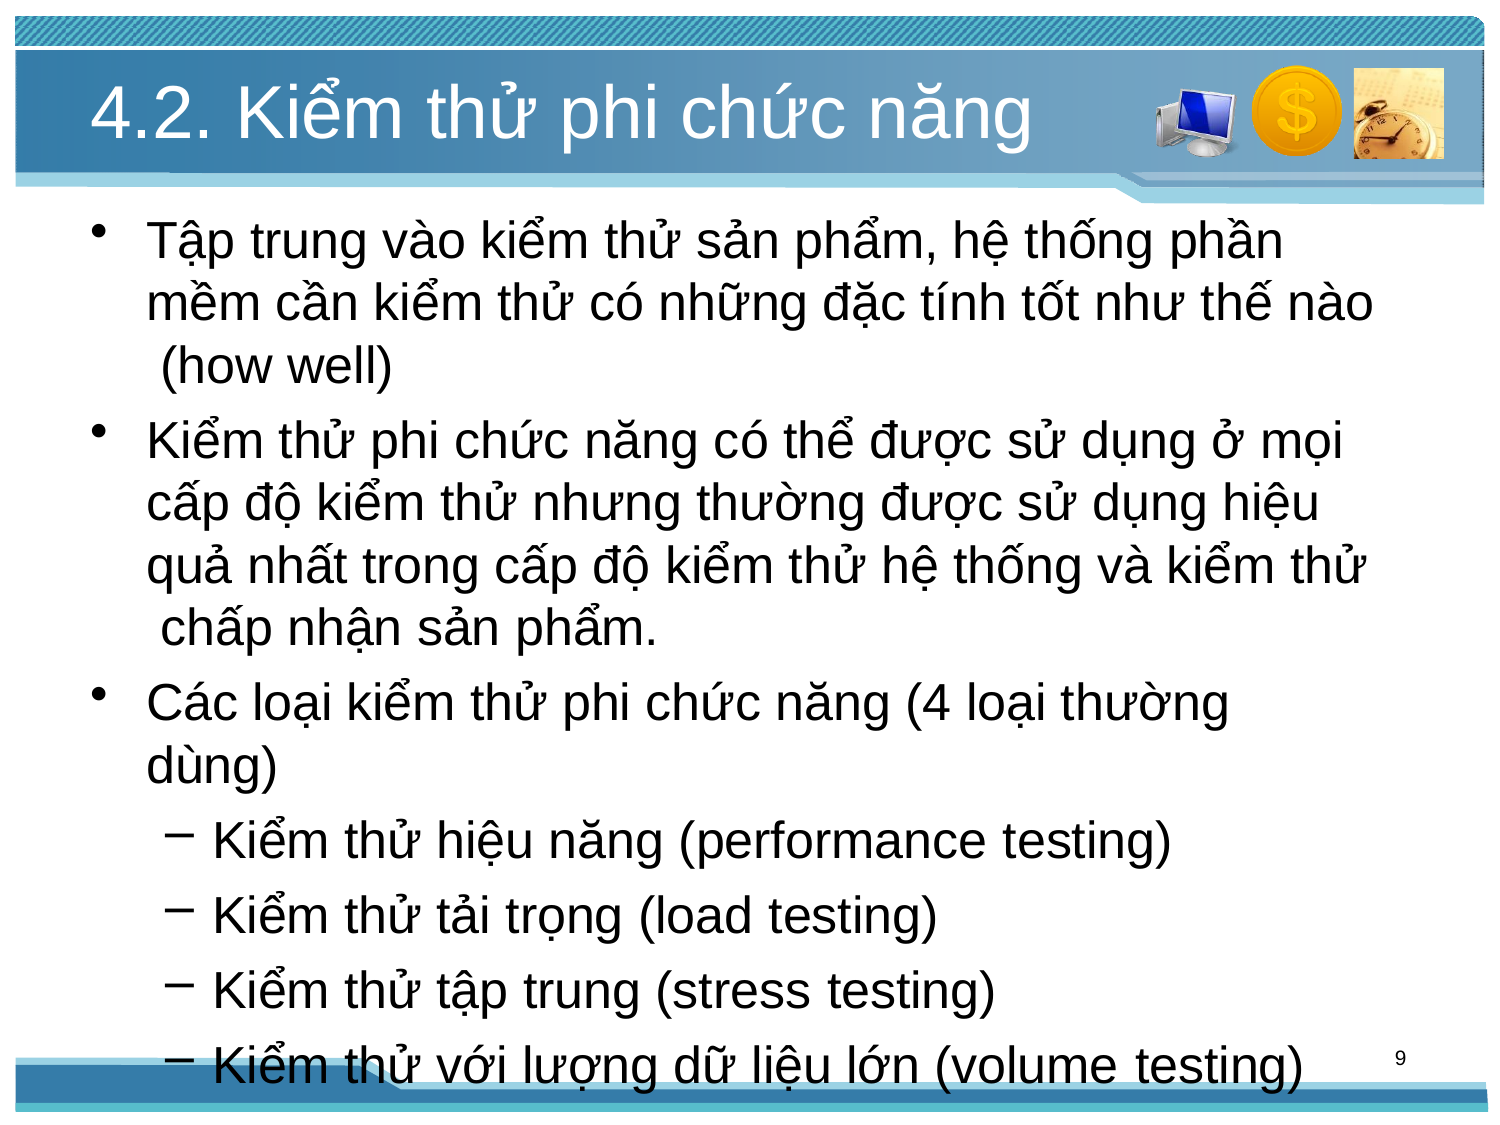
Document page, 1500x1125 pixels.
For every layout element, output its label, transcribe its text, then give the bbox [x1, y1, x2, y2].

picture [15, 50, 1485, 188]
title 4.2. Kiểm thử phi chức năng [87, 61, 1039, 204]
slide_number 9 [1388, 1044, 1424, 1125]
picture [15, 16, 1485, 46]
text_box Tập trung vào kiểm thử sản phẩm, hệ thống phần mềm cần kiểm thử có những đặc tính tốt như thế nào (how well) Kiểm thử phi chức năng có thể được sử dụng ở mọi cấp độ kiểm thử nhưng thường được sử dụng hiệu quả nhất trong cấp độ kiểm thử hệ thống và kiểm thử chấp nhận sản phẩm. Các loại kiểm thử phi chức năng (4 loại thường dùng) Kiểm thử hiệu năng (performance testing) Kiểm thử tải trọng (load testing) Kiểm thử tập trung (stress testing) Kiểm thử với lượng dữ liệu lớn (volume testing) [87, 204, 1388, 1094]
